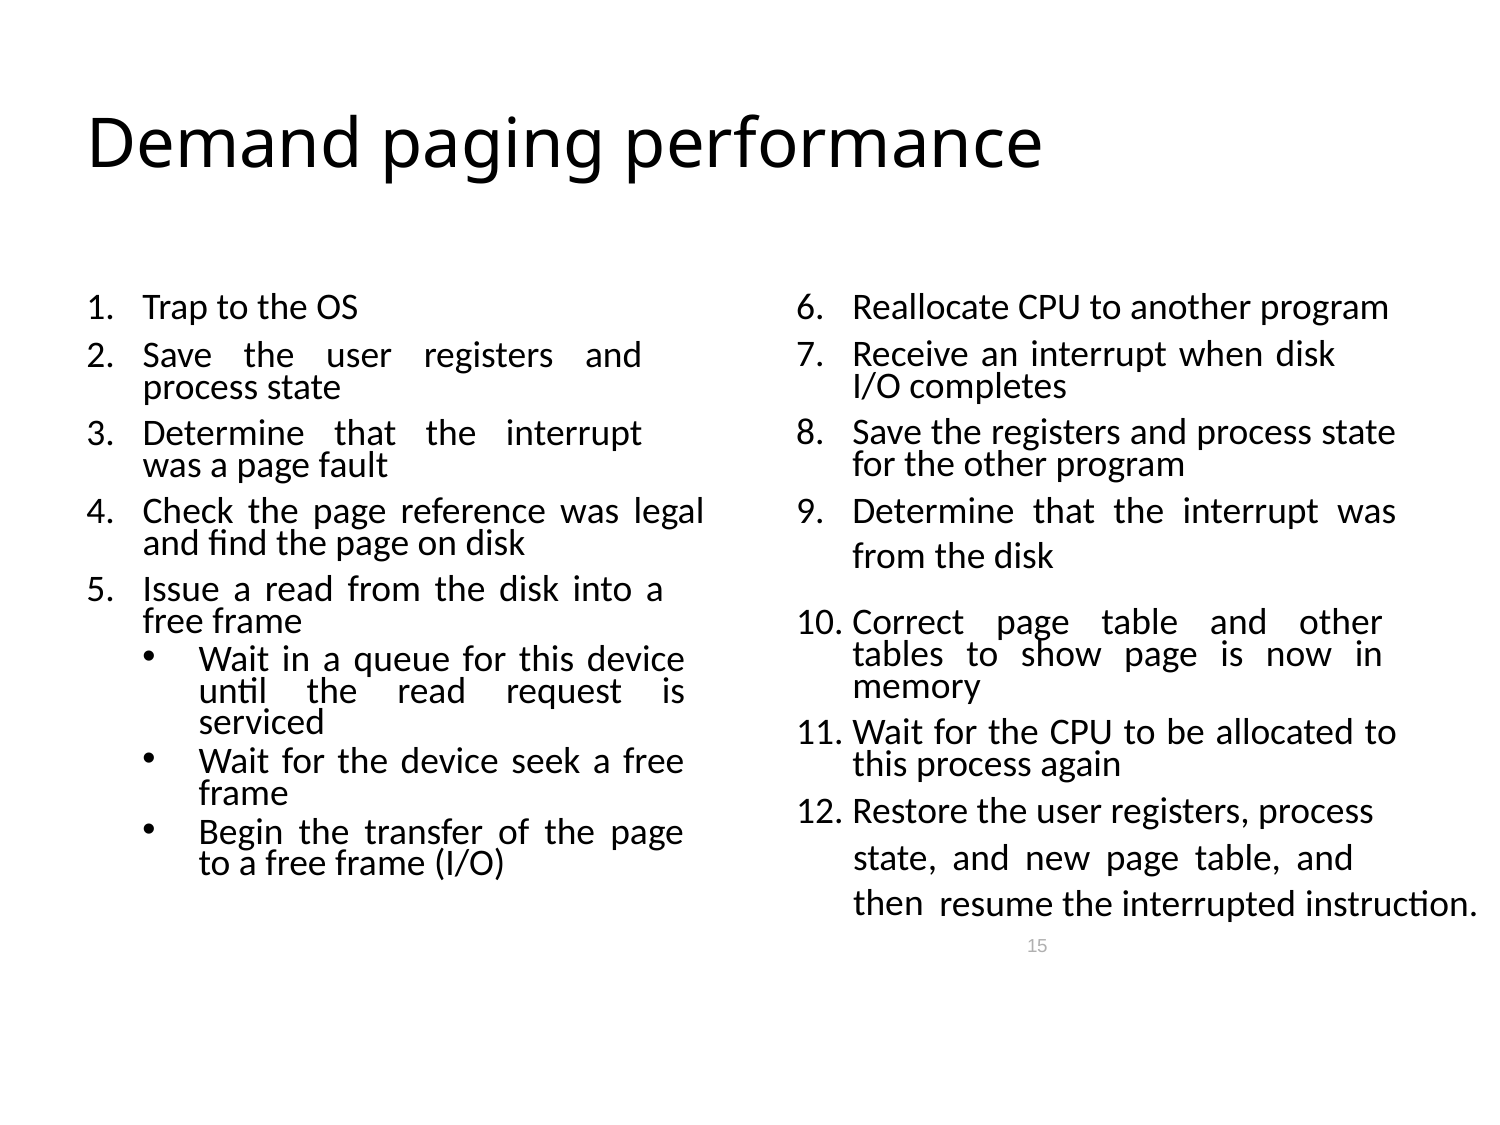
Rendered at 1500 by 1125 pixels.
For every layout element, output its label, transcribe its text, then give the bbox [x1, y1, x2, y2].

text_box Reallocate CPU to another program Receive an interrupt when disk I/O completes Save the registers and process state for the other program Determine that the interrupt was from the disk Correct page table and other tables to show page is now in memory Wait for the CPU to be allocated to this process again Restore the user registers, process [794, 277, 1398, 831]
footer [372, 618, 753, 1125]
text_box resume the interrupted instruction. [937, 877, 1500, 925]
slide_number 15 [794, 831, 1048, 1125]
list Trap to the OS Save the user registers and process state Determine that the interrupt was a page fault Check the page reference was legal and find the page on disk Issue a read from the disk into a free frame Wait in a queue for this device until the read request is serviced Wait for the device seek a free frame Begin the transfer of the page to a free frame (I/O) [84, 278, 706, 921]
title Demand paging performance [84, 44, 1055, 235]
text_box state, and new page table, and then [851, 831, 1355, 924]
